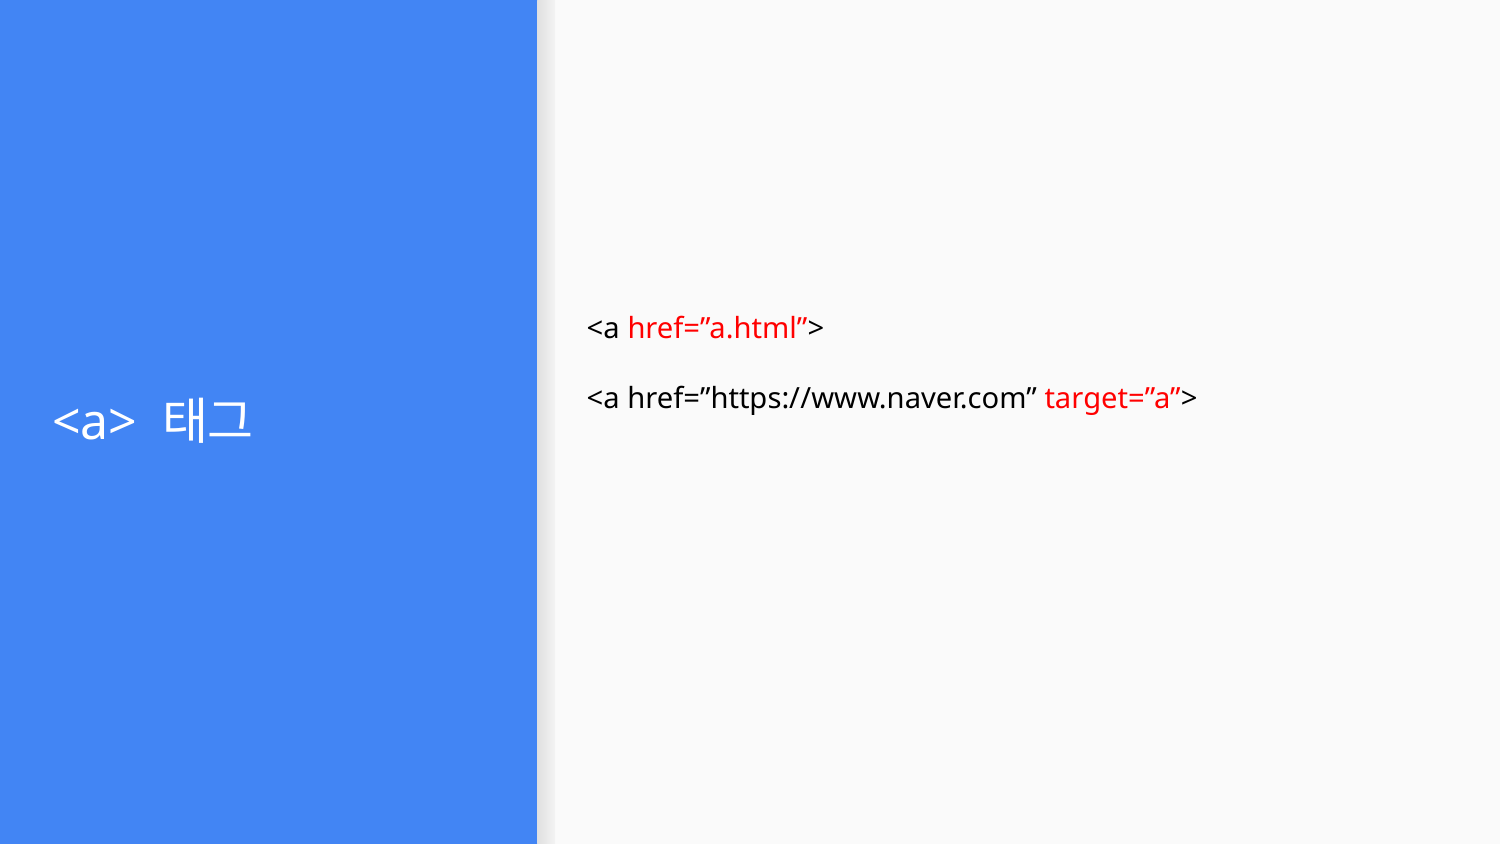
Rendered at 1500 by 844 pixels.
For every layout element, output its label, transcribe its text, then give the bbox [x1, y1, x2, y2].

title <a> 태그 [37, 58, 498, 465]
text_box <a href=”a.html”> <a href=”https://www.naver.com” target=”a”> [571, 294, 1483, 430]
